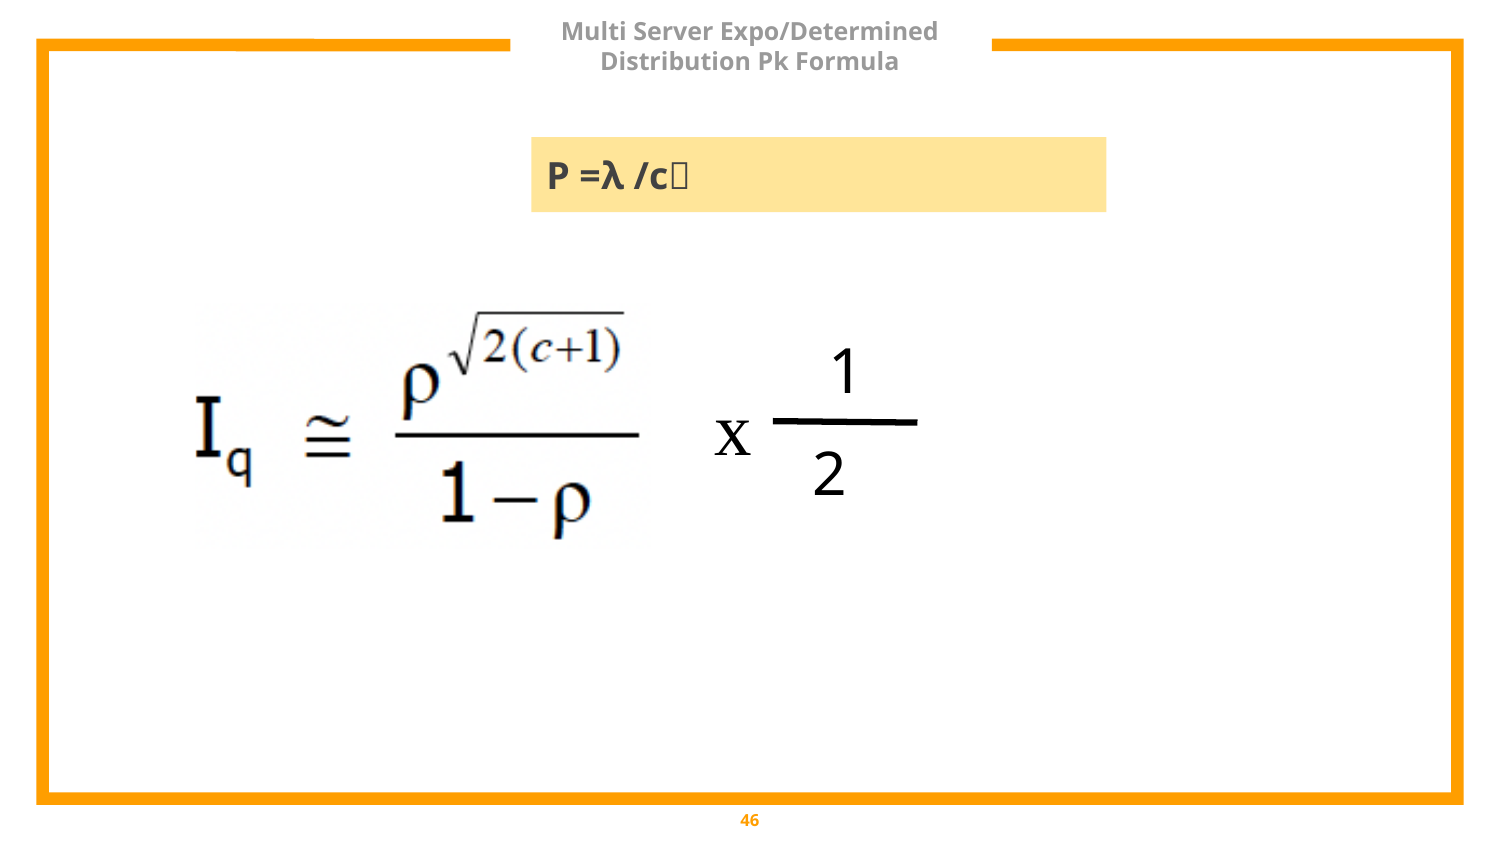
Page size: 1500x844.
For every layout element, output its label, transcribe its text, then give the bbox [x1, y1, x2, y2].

picture [195, 303, 652, 550]
text_box 1 [814, 316, 927, 422]
text_box 2 [812, 431, 826, 523]
text_box x [699, 365, 814, 486]
text_box P =λ /c𝞵 [531, 137, 1107, 213]
title Multi Server Expo/Determined Distribution Pk Formula [531, 16, 969, 76]
text_box x [826, 365, 992, 486]
slide_number ‹#› [0, 798, 1500, 844]
